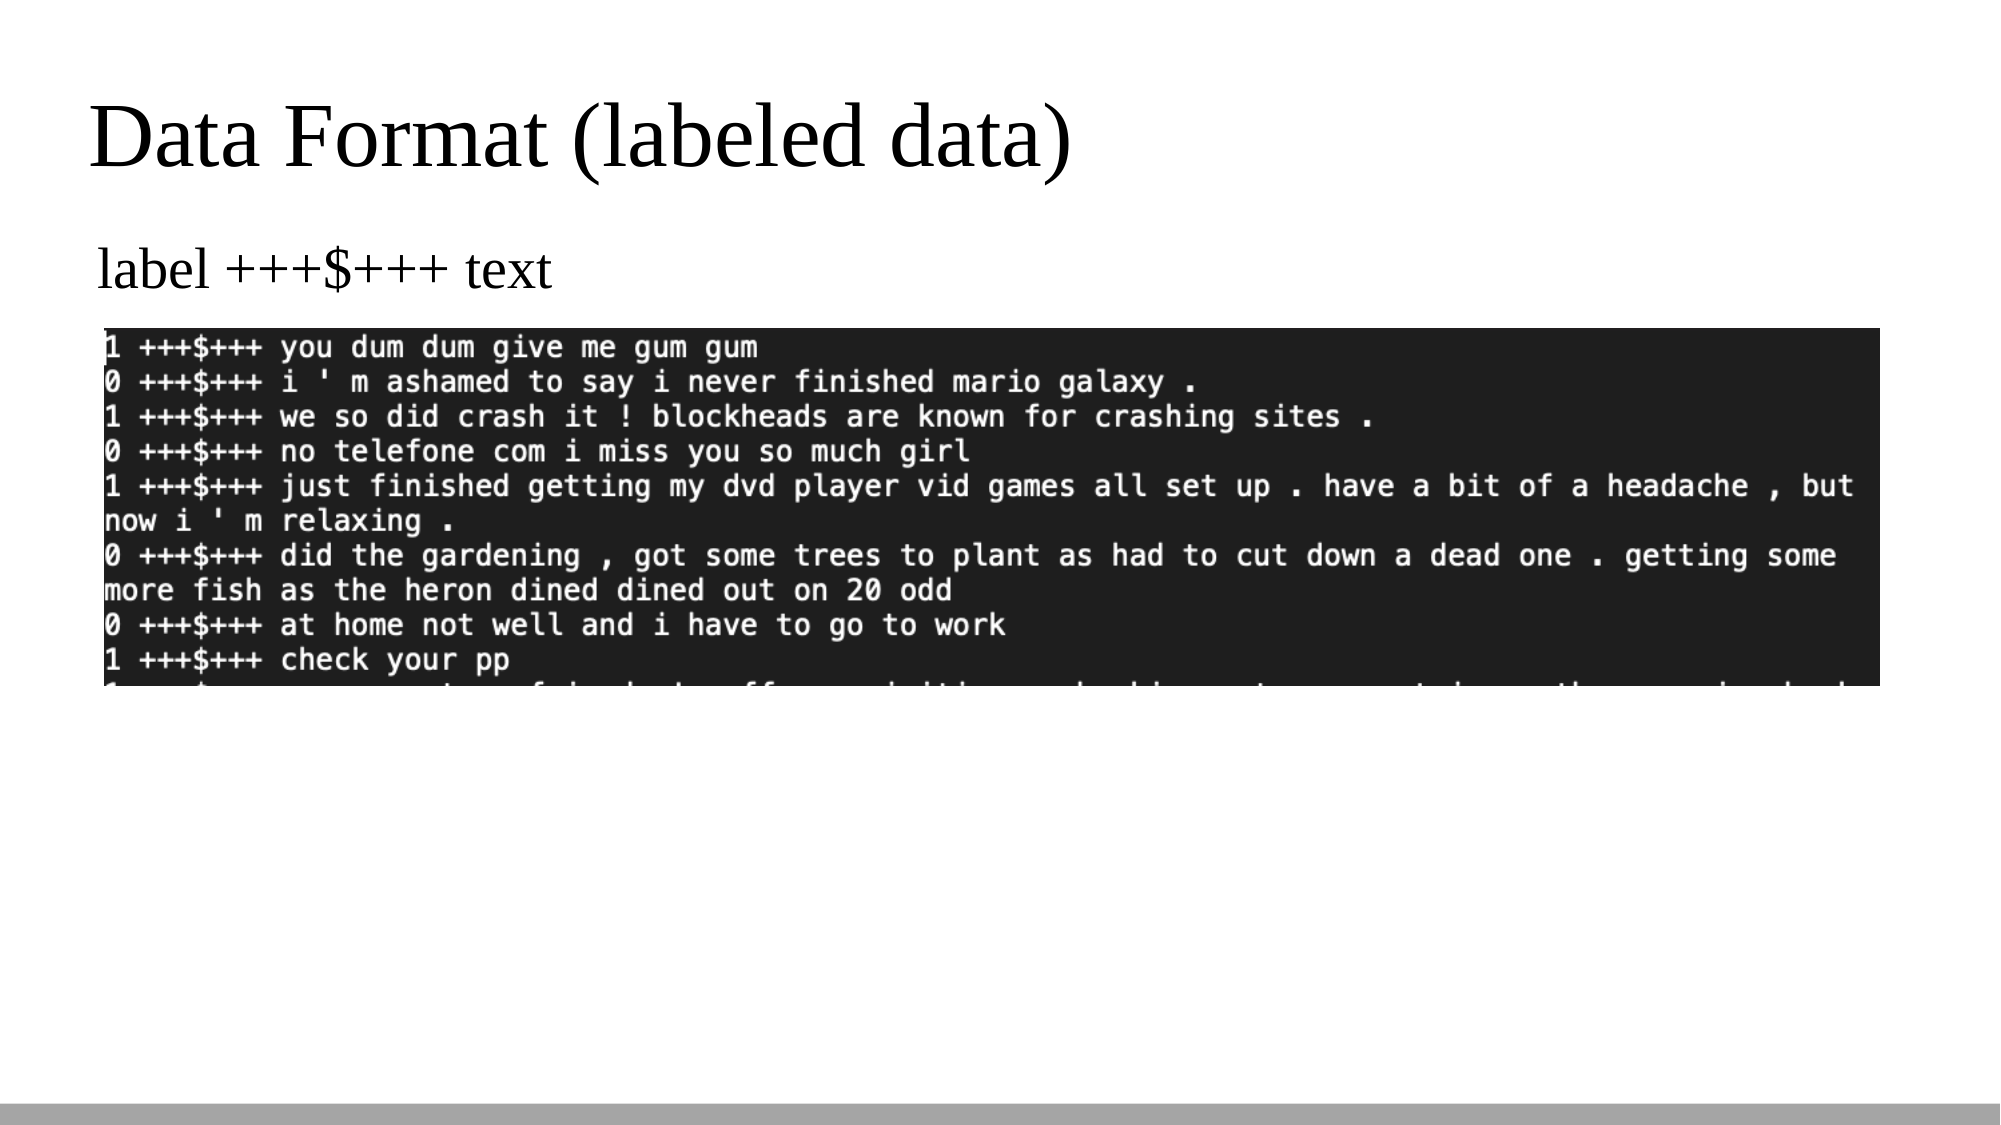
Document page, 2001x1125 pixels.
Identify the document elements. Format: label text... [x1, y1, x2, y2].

list label +++$+++ text [77, 200, 1941, 323]
picture [104, 328, 1880, 687]
title Data Format (labeled data) [68, 54, 1932, 210]
